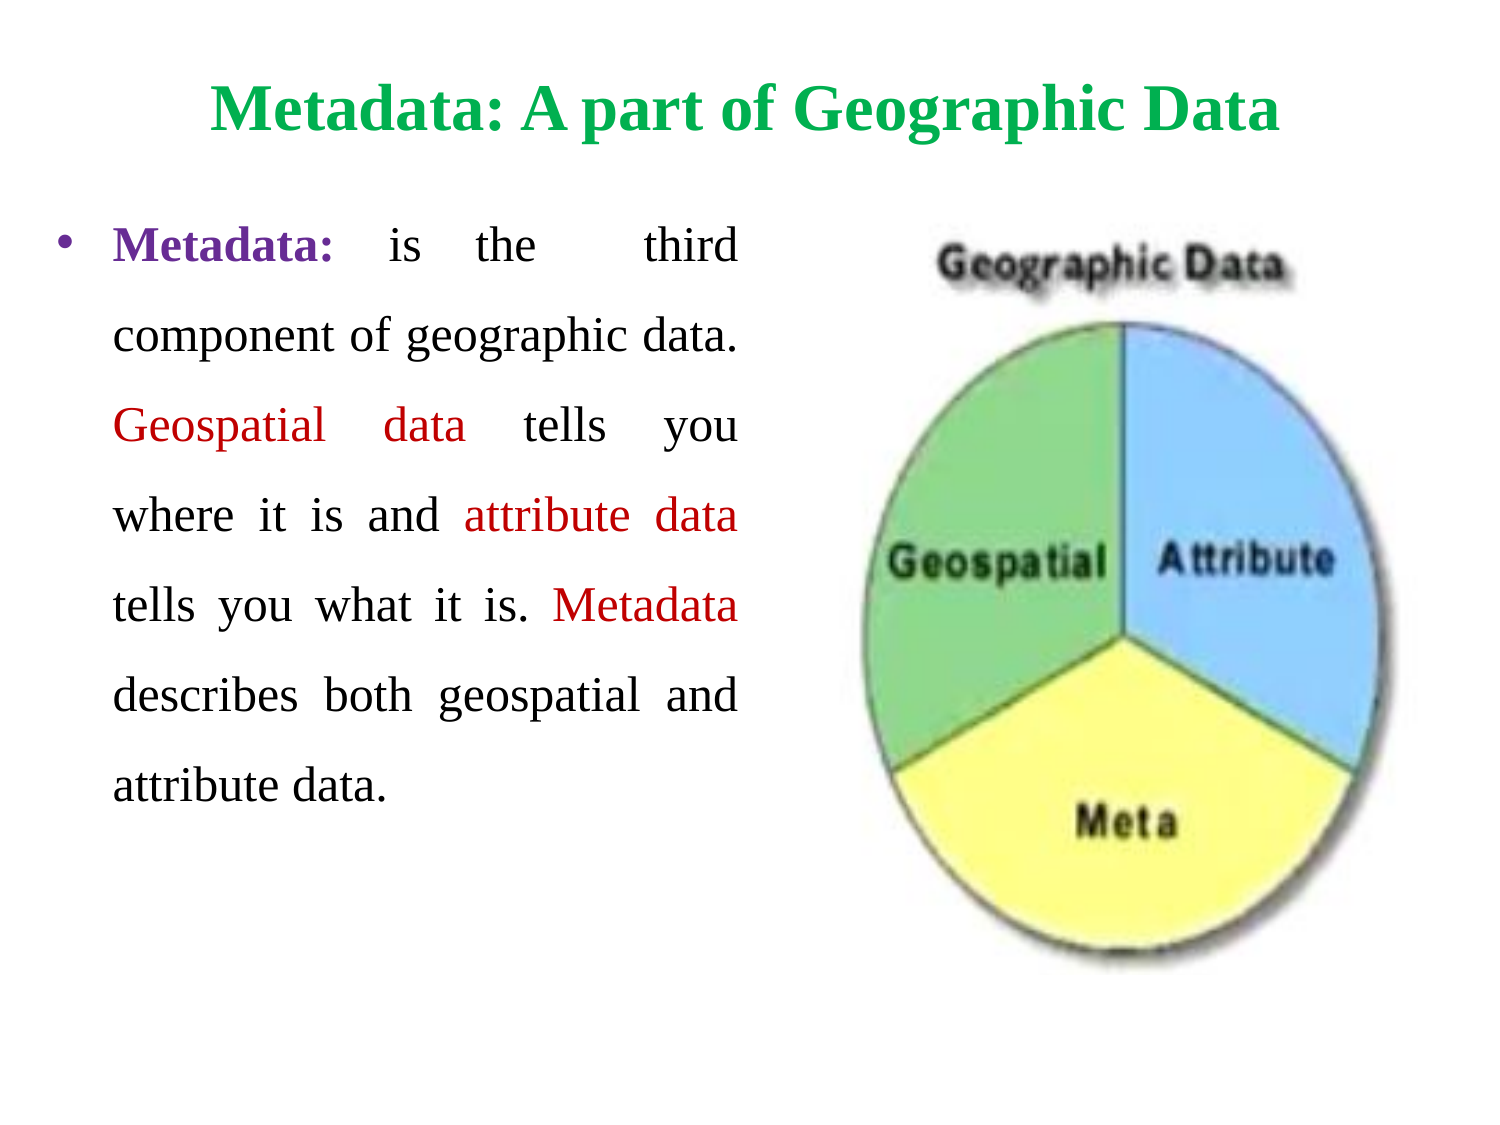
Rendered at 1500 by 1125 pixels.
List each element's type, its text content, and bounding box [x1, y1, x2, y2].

subtitle Metadata: is the third component of geographic data. Geospatial data tells you where it is and attribute data tells you what it is. Metadata describes both geospatial and attribute data. [41, 174, 754, 1100]
text_box Metadata: A part of Geographic Data [96, 56, 1397, 157]
picture [778, 212, 1467, 976]
text_box [746, 200, 1459, 1125]
